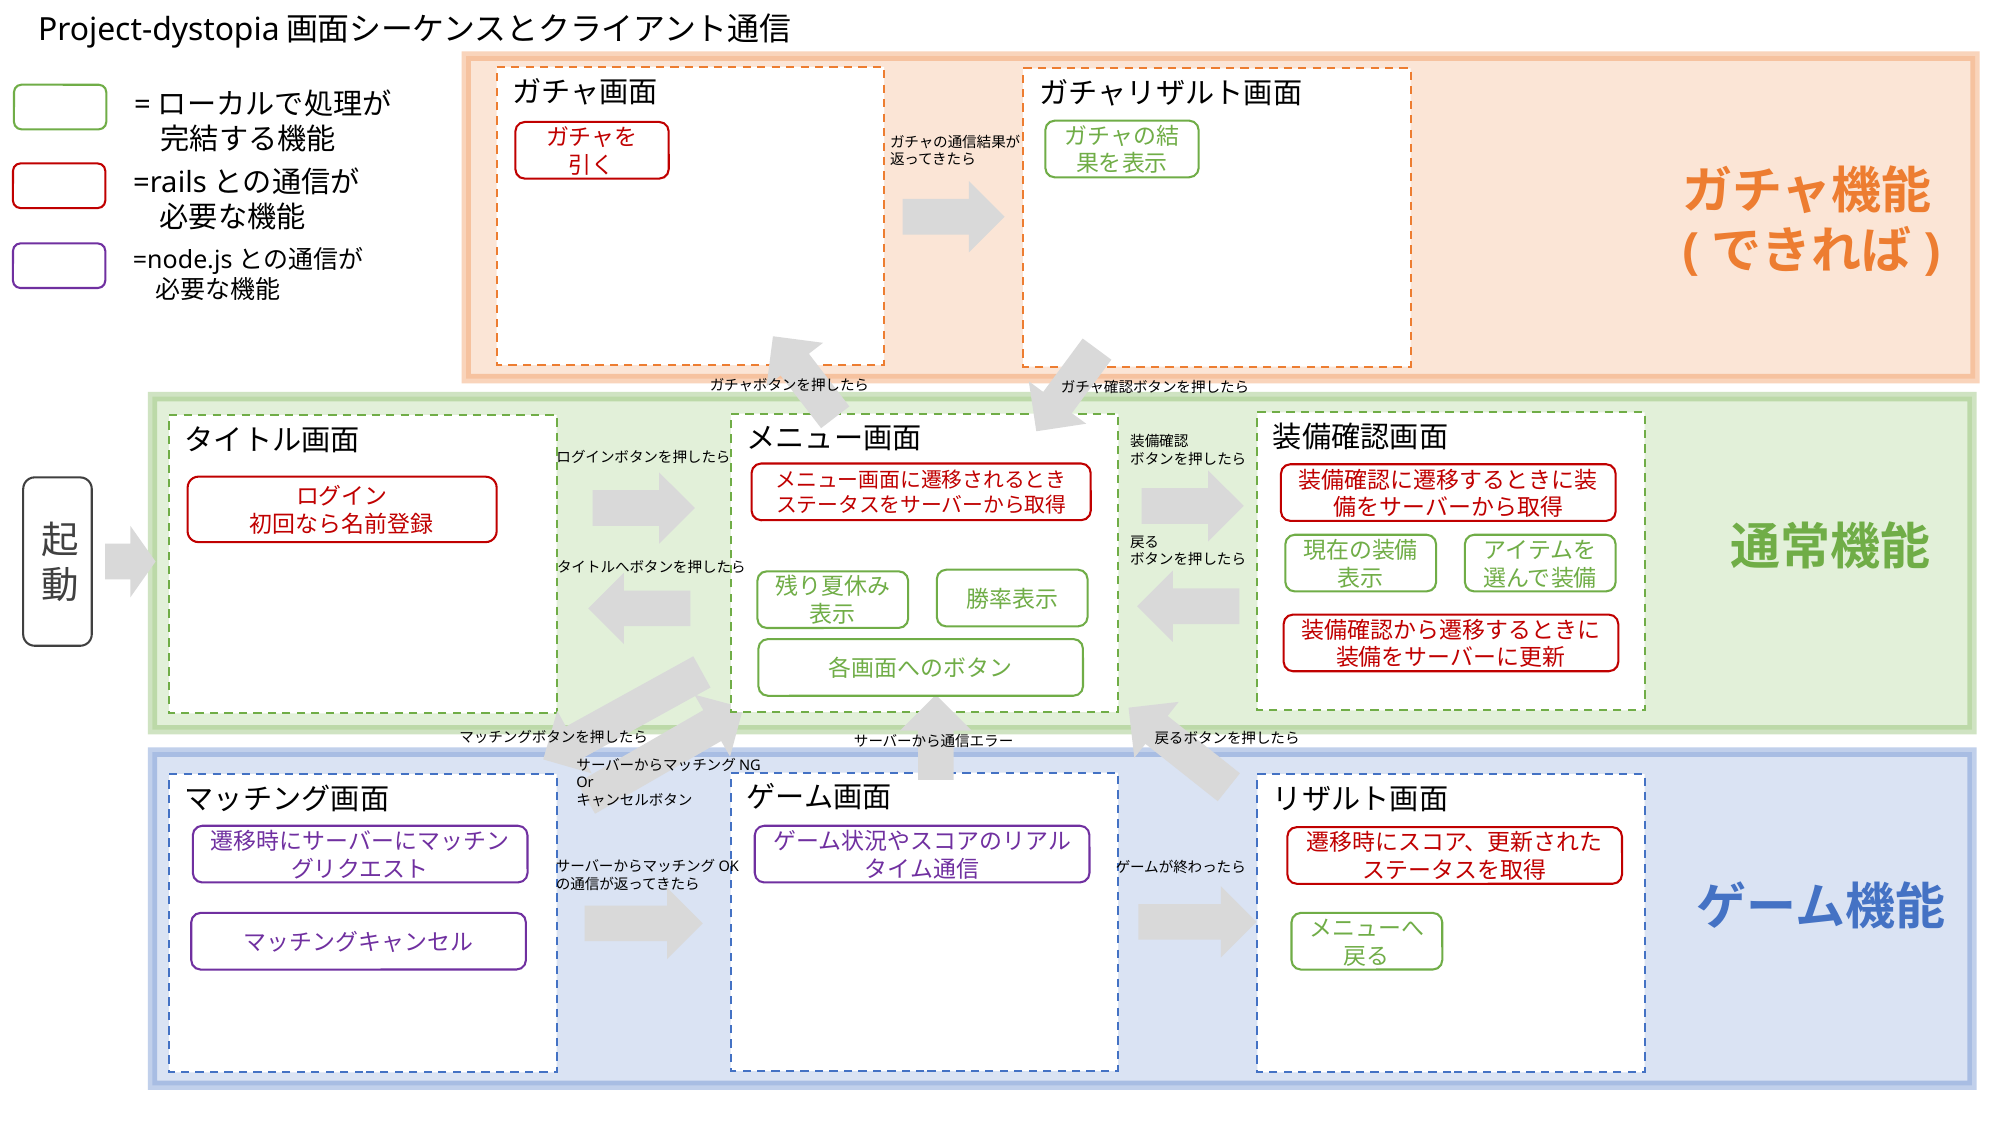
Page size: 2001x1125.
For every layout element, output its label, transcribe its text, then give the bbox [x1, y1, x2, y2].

text_box [1135, 576, 1241, 645]
text_box [905, 697, 967, 724]
text_box サーバーから通信エラー [839, 724, 1029, 757]
text_box [553, 708, 564, 720]
text_box タイトル画面 [169, 413, 376, 464]
text_box ゲームが終わったら [1101, 850, 1261, 883]
text_box 戻るボタンを押したら [1139, 722, 1315, 755]
text_box リザルト画面 [1258, 772, 1464, 823]
text_box 戻る ボタンを押したら [1115, 525, 1262, 576]
text_box ゲーム状況やスコアのリアルタイム通信 [753, 824, 1091, 884]
text_box [730, 772, 1119, 1072]
text_box [901, 178, 1007, 255]
text_box =railsとの通信が 必要な機能 [118, 156, 375, 241]
text_box =ローカルで処理が 完結する機能 [119, 77, 407, 163]
text_box [465, 55, 1976, 380]
text_box タイトルへボタンを押したら [542, 550, 761, 583]
text_box 通常機能 [1715, 507, 1946, 583]
text_box [586, 583, 692, 647]
text_box [1127, 700, 1182, 761]
text_box [591, 473, 697, 547]
text_box [151, 751, 1973, 1086]
text_box 起動 [22, 476, 93, 647]
text_box メニュー画面 [731, 412, 937, 462]
text_box ガチャボタンを押したら [695, 368, 884, 401]
text_box [12, 83, 108, 131]
text_box アイテムを選んで装備 [1463, 533, 1617, 593]
text_box [1256, 411, 1646, 711]
text_box [1140, 475, 1246, 525]
text_box メニューへ戻る [1290, 911, 1444, 971]
text_box [168, 414, 558, 714]
text_box メニュー画面に遷移されるときステータスをサーバーから取得 [750, 462, 1092, 522]
text_box ログイン 初回なら名前登録 [186, 475, 498, 544]
text_box [151, 396, 806, 731]
text_box 残り夏休み表示 [756, 570, 910, 630]
text_box マッチングキャンセル [190, 911, 527, 971]
text_box [583, 900, 705, 962]
text_box [11, 162, 107, 210]
text_box [1058, 337, 1113, 370]
text_box サーバーからマッチングOK の通信が返ってきたら [541, 849, 754, 900]
text_box [798, 401, 851, 430]
text_box [1022, 67, 1412, 368]
text_box ガチャを 引く [514, 120, 670, 180]
text_box ガチャ確認ボタンを押したら [1045, 370, 1264, 403]
text_box 装備確認画面 [1258, 410, 1464, 461]
text_box [1137, 883, 1259, 961]
text_box マッチング画面 [170, 772, 405, 823]
text_box ガチャ画面 [497, 65, 674, 116]
text_box [916, 757, 955, 781]
text_box マッチングボタンを押したら [444, 720, 663, 754]
text_box [739, 712, 916, 731]
text_box 各画面へのボタン [757, 638, 1085, 697]
text_box 装備確認に遷移するときに装備をサーバーから取得 [1279, 463, 1617, 522]
text_box 装備確認 ボタンを押したら [1115, 424, 1262, 475]
text_box [168, 773, 558, 1073]
text_box [104, 522, 157, 601]
text_box 遷移時にサーバーにマッチングリクエスト [191, 824, 529, 884]
text_box =node.jsとの通信が 必要な機能 [118, 236, 379, 311]
text_box ゲーム機能 [1681, 867, 1961, 942]
text_box 遷移時にスコア、更新されたステータスを取得 [1286, 826, 1624, 885]
text_box [11, 242, 107, 290]
text_box [1027, 379, 1089, 433]
text_box サーバーからマッチングNG Or キャンセルボタン [561, 748, 776, 816]
text_box 装備確認から遷移するときに装備をサーバーに更新 [1282, 613, 1620, 673]
text_box [496, 66, 885, 366]
text_box 勝率表示 [935, 568, 1089, 628]
text_box ゲーム画面 [731, 771, 907, 821]
text_box ガチャの通信結果が 返ってきたら [875, 125, 1036, 176]
title Project-dystopia画面シーケンスとクライアント通信 [23, 5, 1749, 56]
text_box [1157, 755, 1242, 803]
text_box 現在の装備表示 [1284, 533, 1438, 593]
text_box [846, 396, 1032, 413]
text_box ログインボタンを押したら [541, 440, 746, 473]
text_box [730, 413, 1119, 713]
text_box ガチャ機能 (できれば) [1667, 151, 1956, 287]
text_box ガチャリザルト画面 [1024, 66, 1318, 117]
text_box [957, 396, 1973, 731]
text_box [575, 654, 712, 720]
text_box [1256, 773, 1646, 1073]
text_box [663, 695, 743, 748]
text_box [541, 754, 561, 766]
text_box [767, 335, 826, 368]
text_box ガチャの結果を表示 [1044, 119, 1200, 179]
